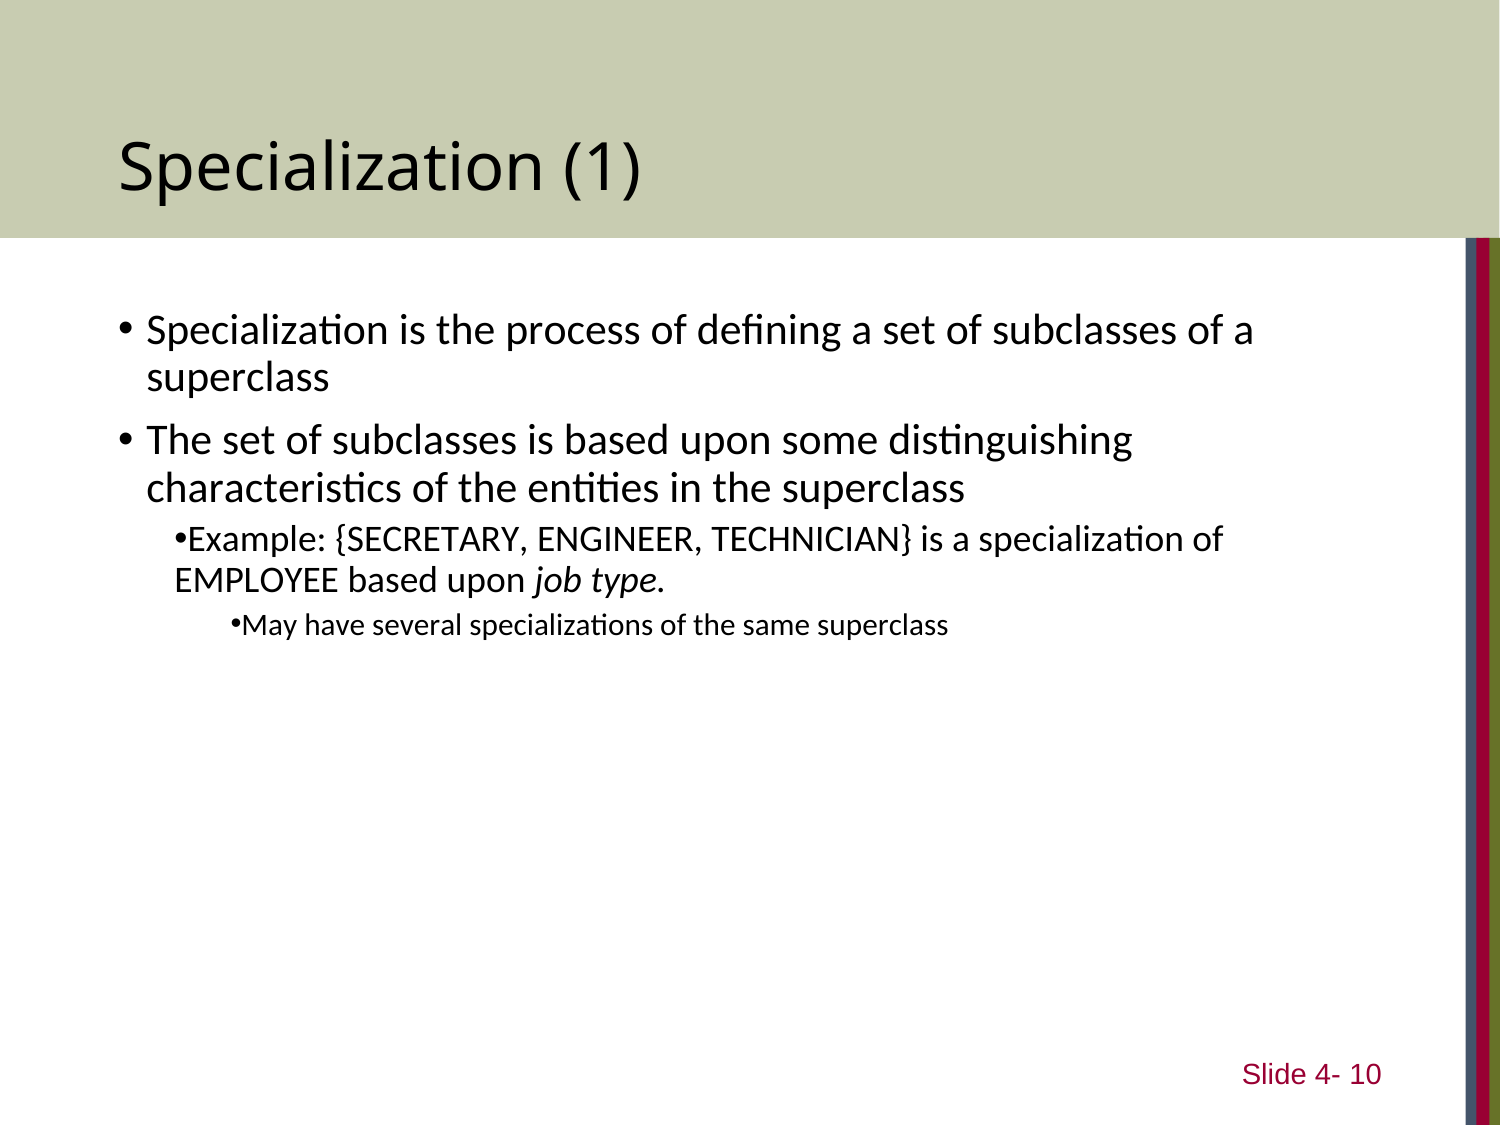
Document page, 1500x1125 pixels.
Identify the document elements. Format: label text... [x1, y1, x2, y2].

text_box Slide 4- <number> [1059, 1042, 1397, 1103]
text_box Specialization is the process of defining a set of subclasses of a superclass The set of subclasses is based upon some distinguishing characteristics of the entities in the superclass Example: {SECRETARY, ENGINEER, TECHNICIAN} is a specialization of EMPLOYEE based upon job type. May have several specializations of the same superclass [103, 299, 1397, 1014]
title Specialization (1) [103, 59, 1397, 278]
